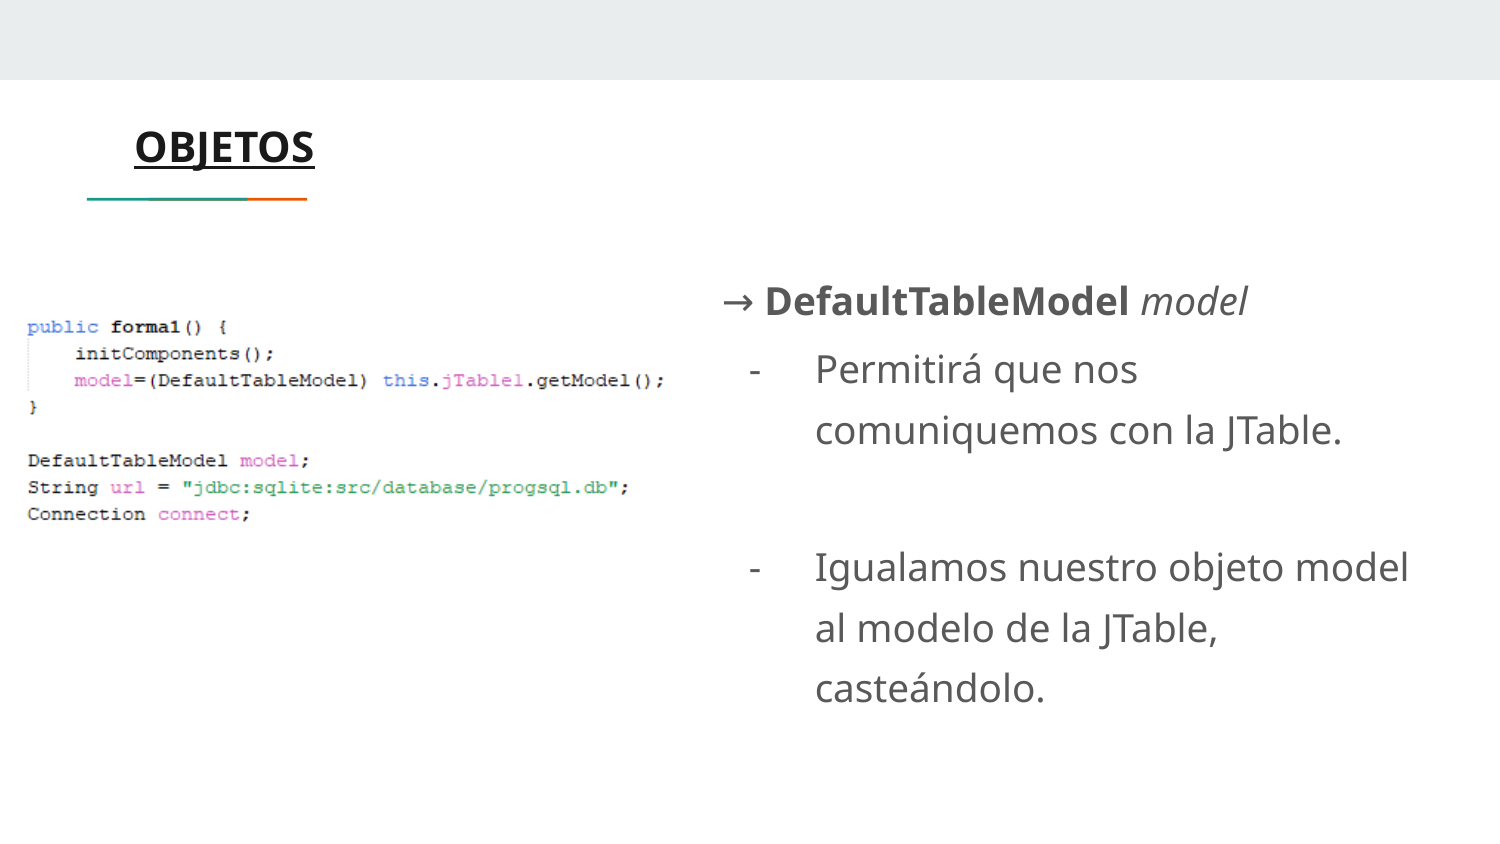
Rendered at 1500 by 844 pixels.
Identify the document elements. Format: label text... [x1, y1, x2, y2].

picture [10, 315, 674, 529]
list → DefaultTableModel model Permitirá que nos comuniquemos con la JTable. Igualamos nuestro objeto model al modelo de la JTable, casteándolo. [706, 250, 1432, 730]
title OBJETOS [119, 102, 1381, 191]
